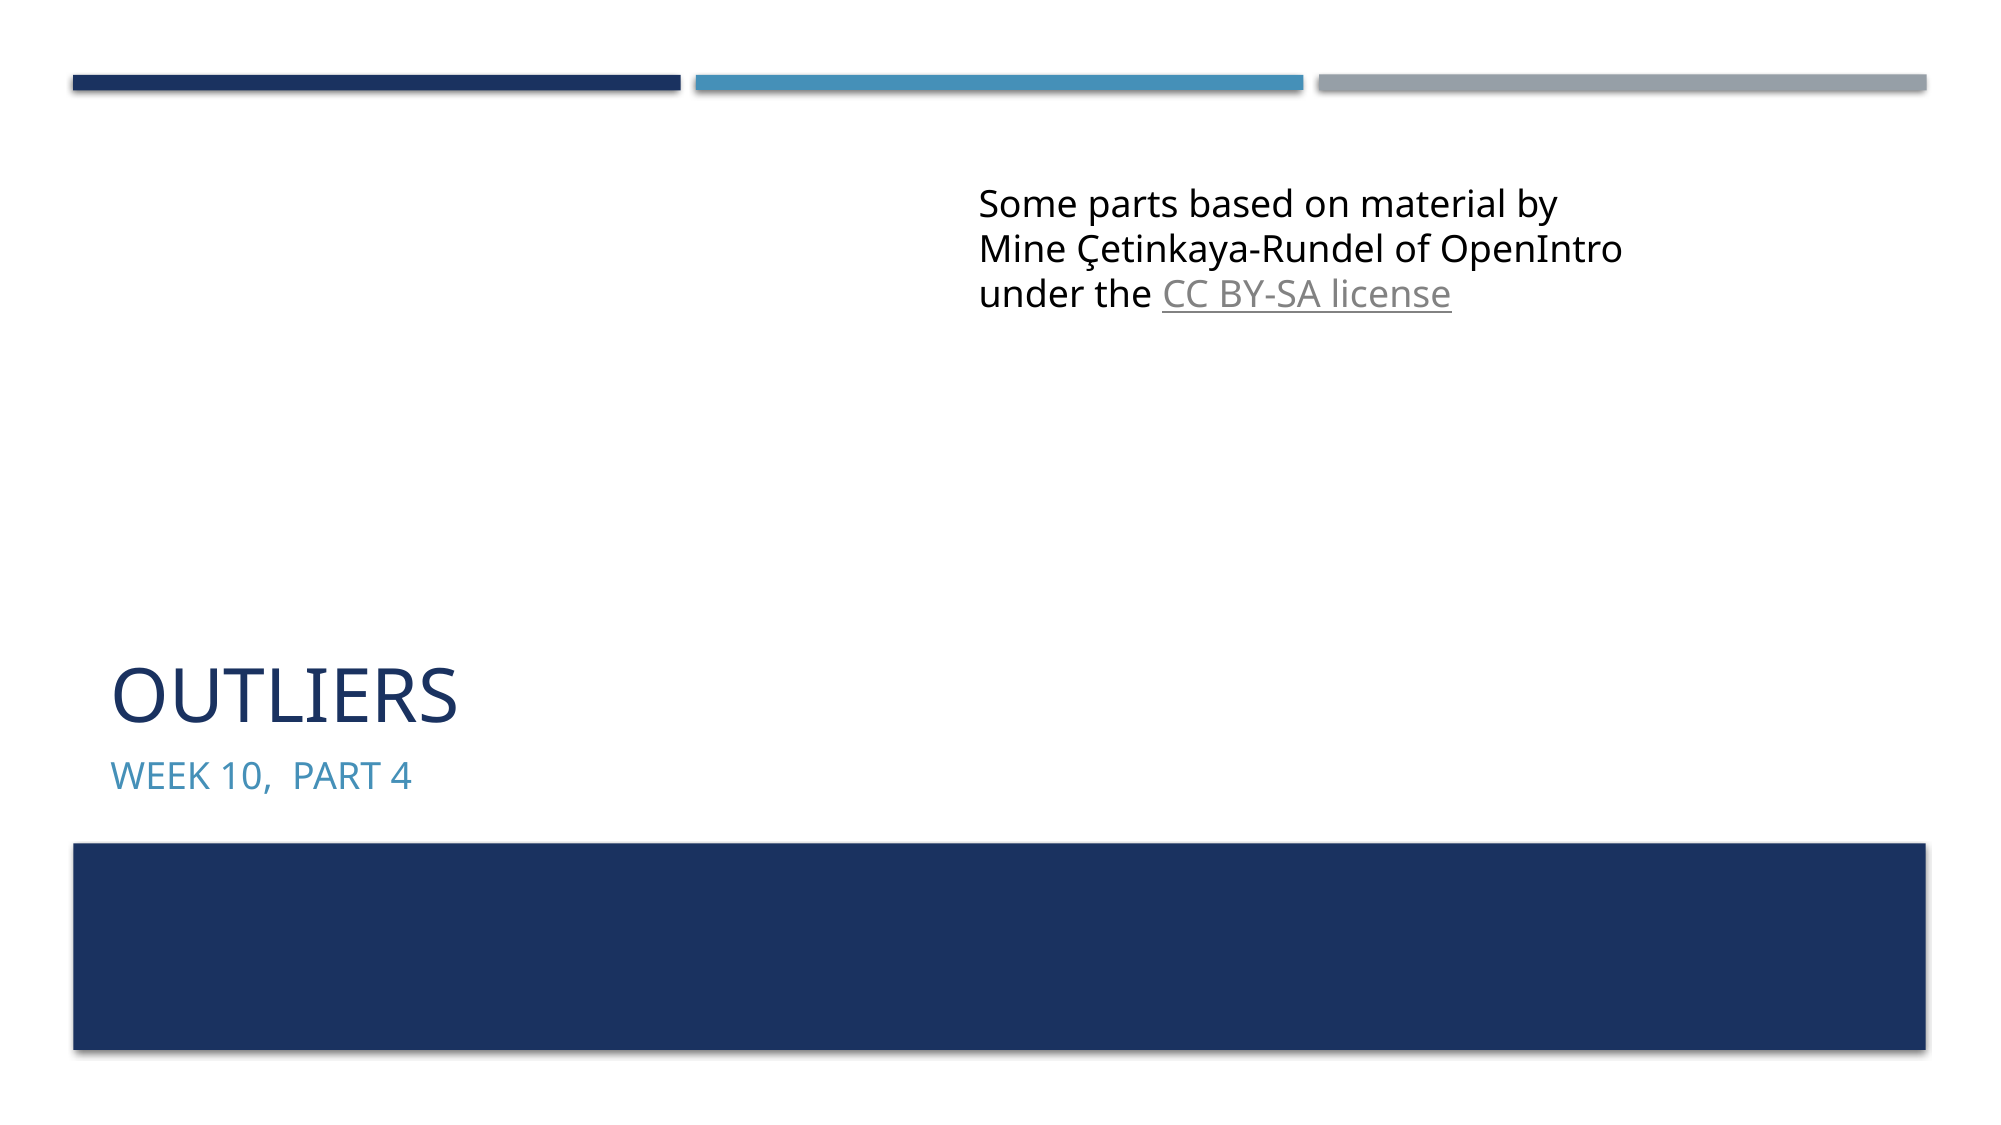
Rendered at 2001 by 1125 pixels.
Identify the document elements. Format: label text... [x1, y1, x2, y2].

title OUTLIERS [95, 499, 1905, 744]
text_box Some parts based on material by Mine Çetinkaya-Rundel of OpenIntro under the CC BY-SA license [963, 172, 1964, 329]
list Week 10, Part 4 [95, 744, 1905, 844]
